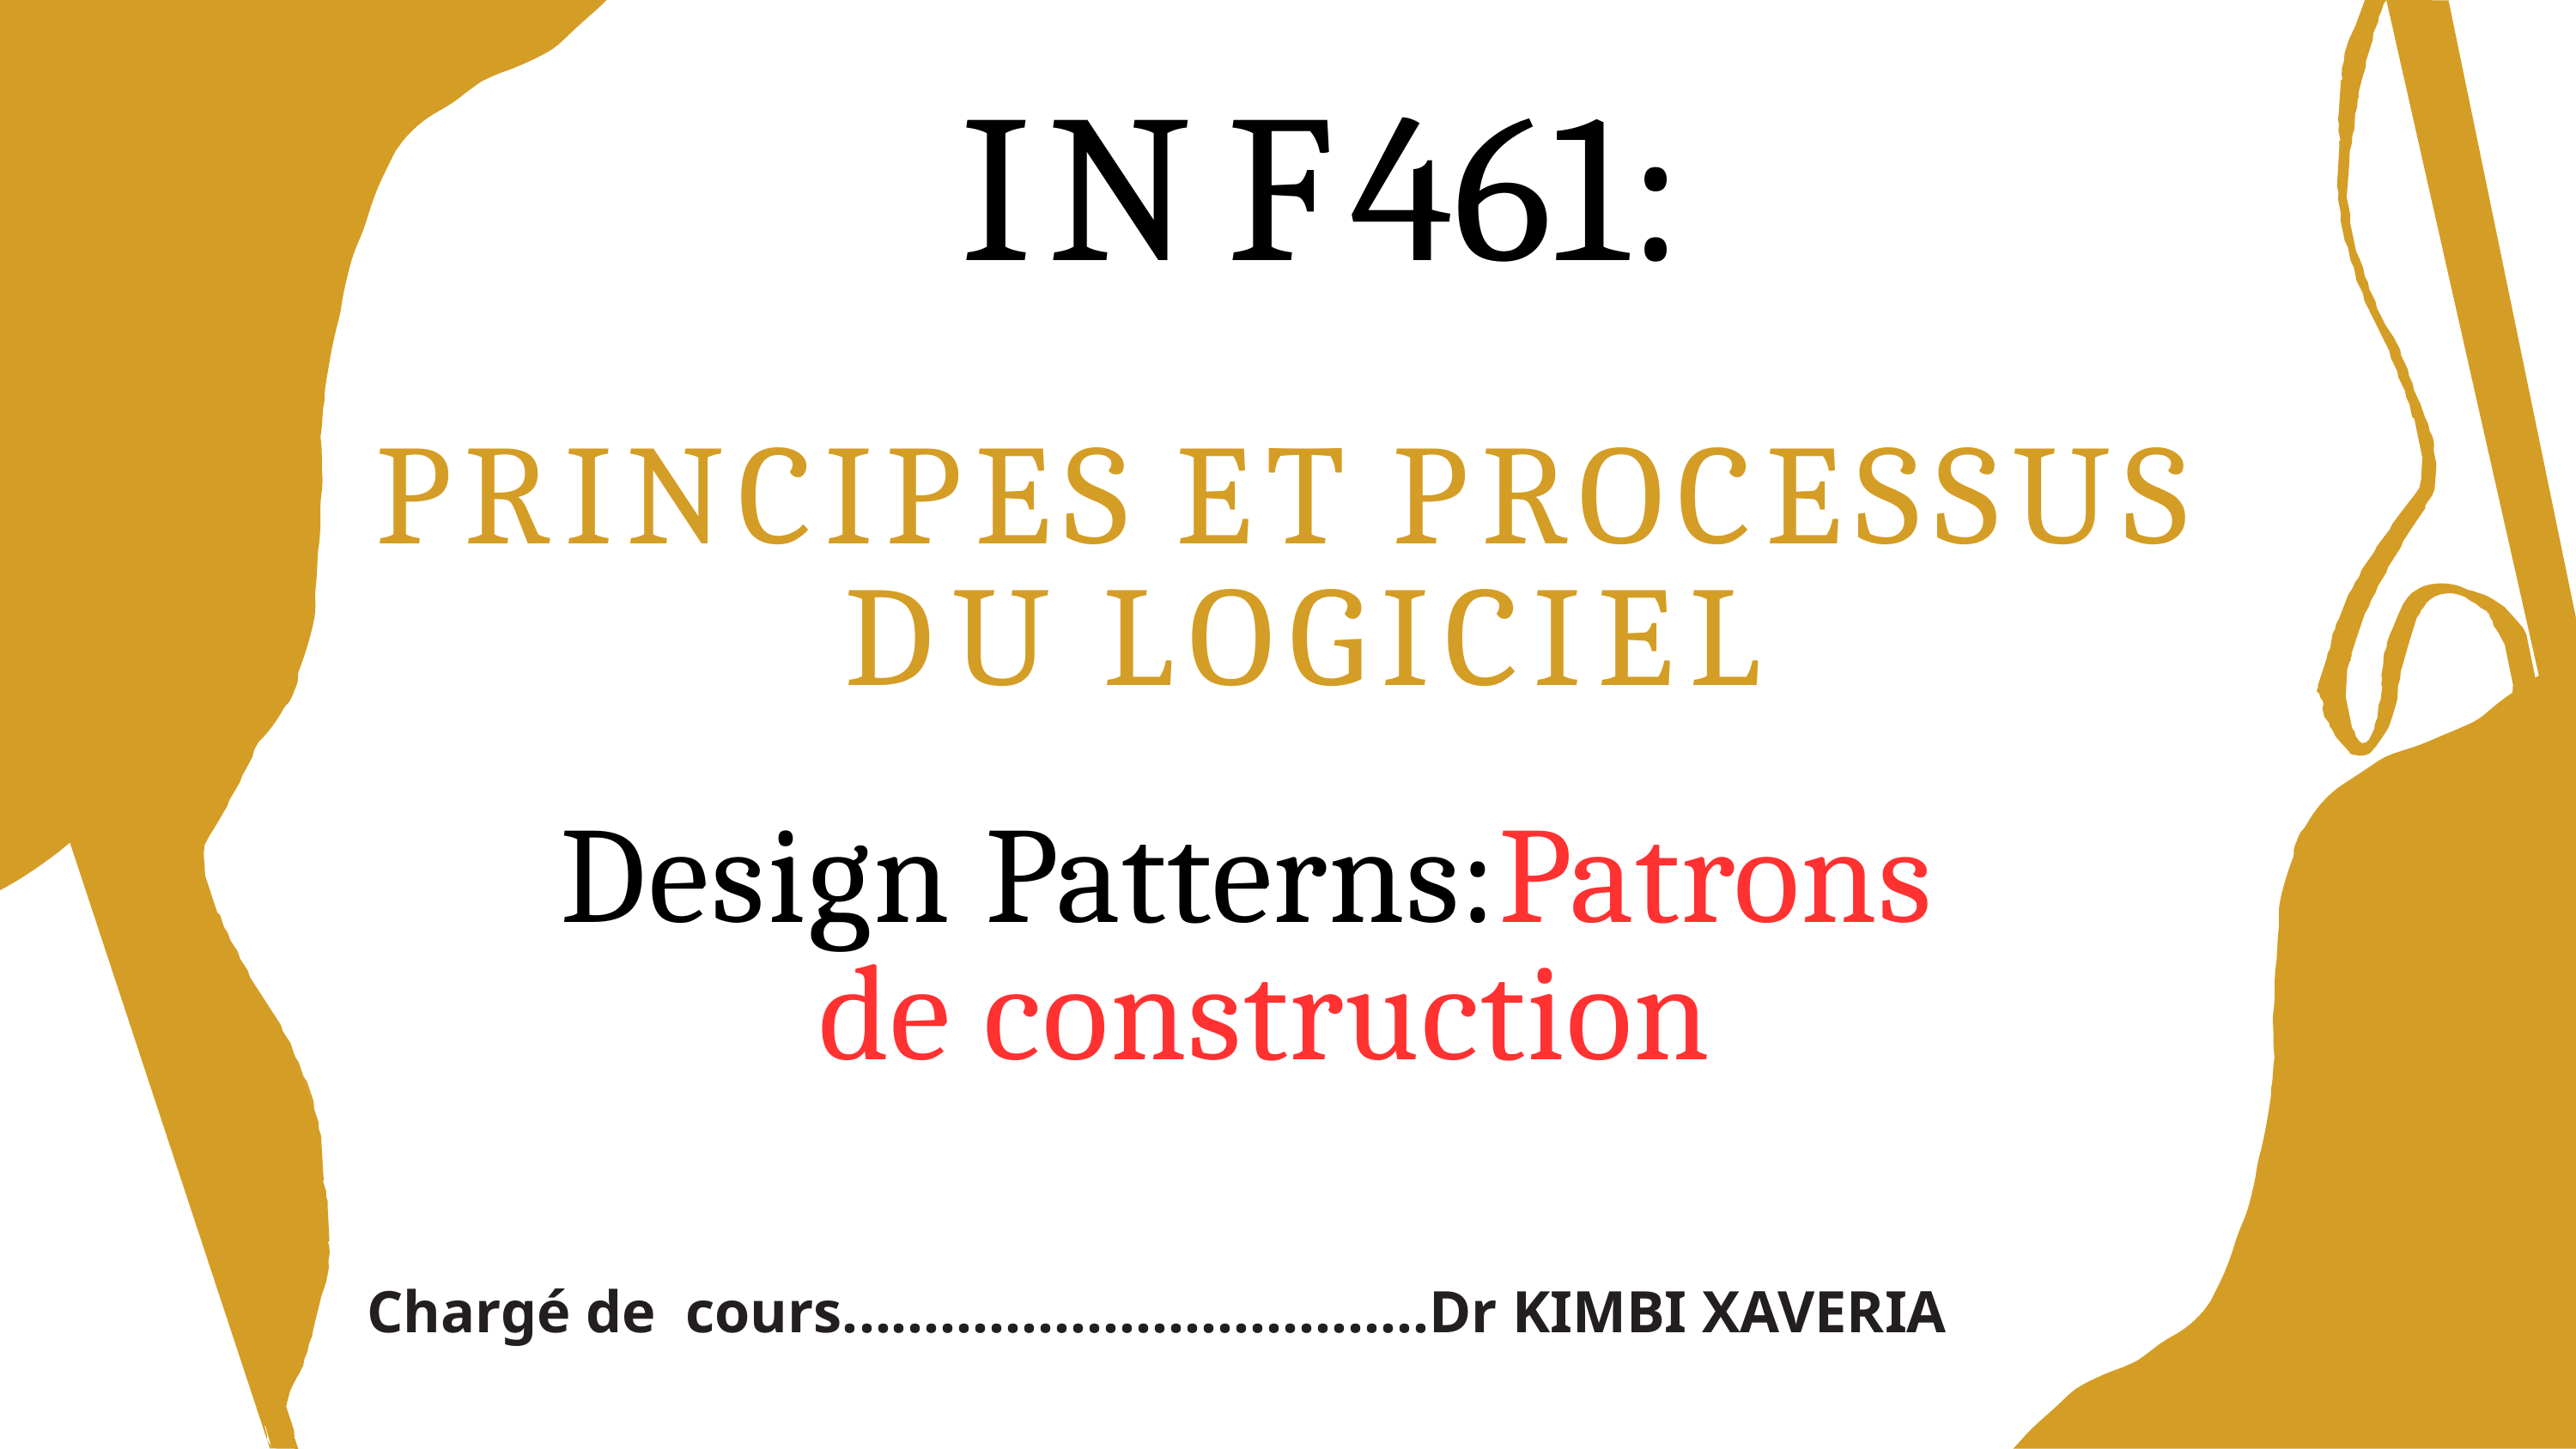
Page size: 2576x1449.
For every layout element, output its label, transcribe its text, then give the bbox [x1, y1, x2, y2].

text_box [206, 1258, 330, 1449]
list PRINCIPES ET PROCESSUS DU LOGICIEL Design Patterns:Patrons de construction [194, 292, 2382, 1258]
text_box Chargé de cours....................................Dr KIMBI XAVERIA [364, 1273, 2044, 1344]
text_box [2013, 0, 2576, 1449]
title INF461: [958, 48, 1698, 303]
text_box [0, 0, 607, 1219]
